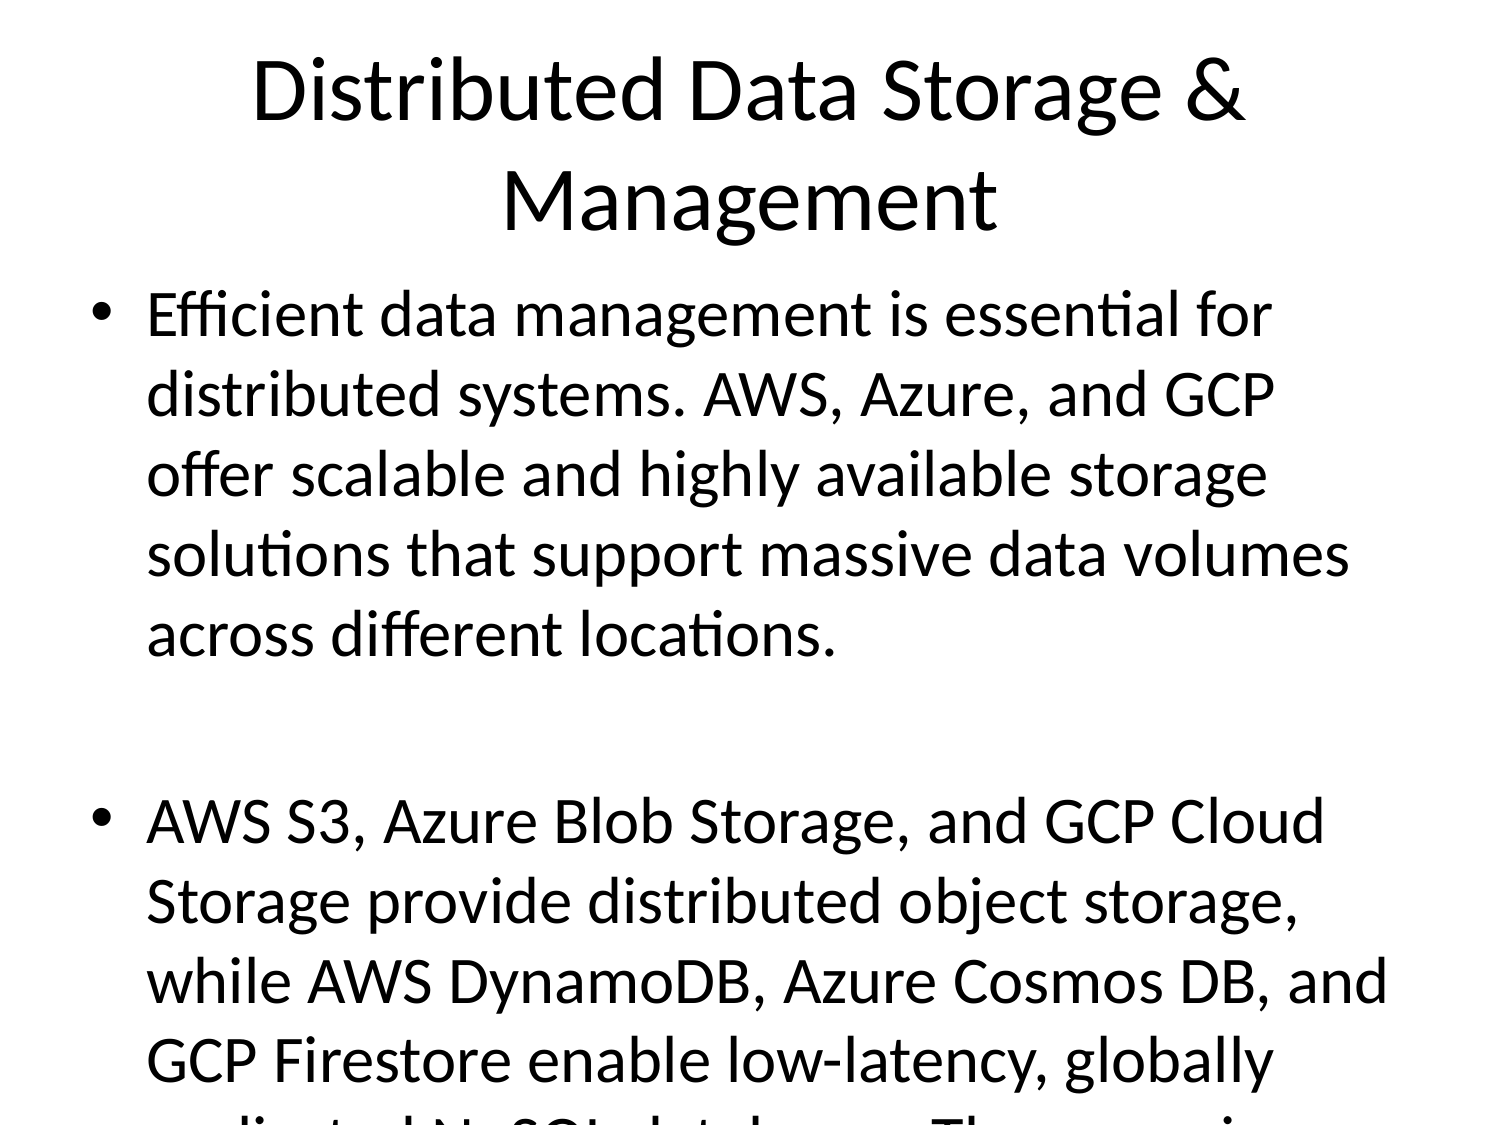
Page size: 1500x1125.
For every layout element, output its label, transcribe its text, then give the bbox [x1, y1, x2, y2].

title Distributed Data Storage & Management [75, 45, 1425, 233]
list Efficient data management is essential for distributed systems. AWS, Azure, and GCP offer scalable and highly available storage solutions that support massive data volumes across different locations. AWS S3, Azure Blob Storage, and GCP Cloud Storage provide distributed object storage, while AWS DynamoDB, Azure Cosmos DB, and GCP Firestore enable low-latency, globally replicated NoSQL databases. These services ensure data consistency, availability, and security in distributed environments. [75, 262, 1425, 1005]
